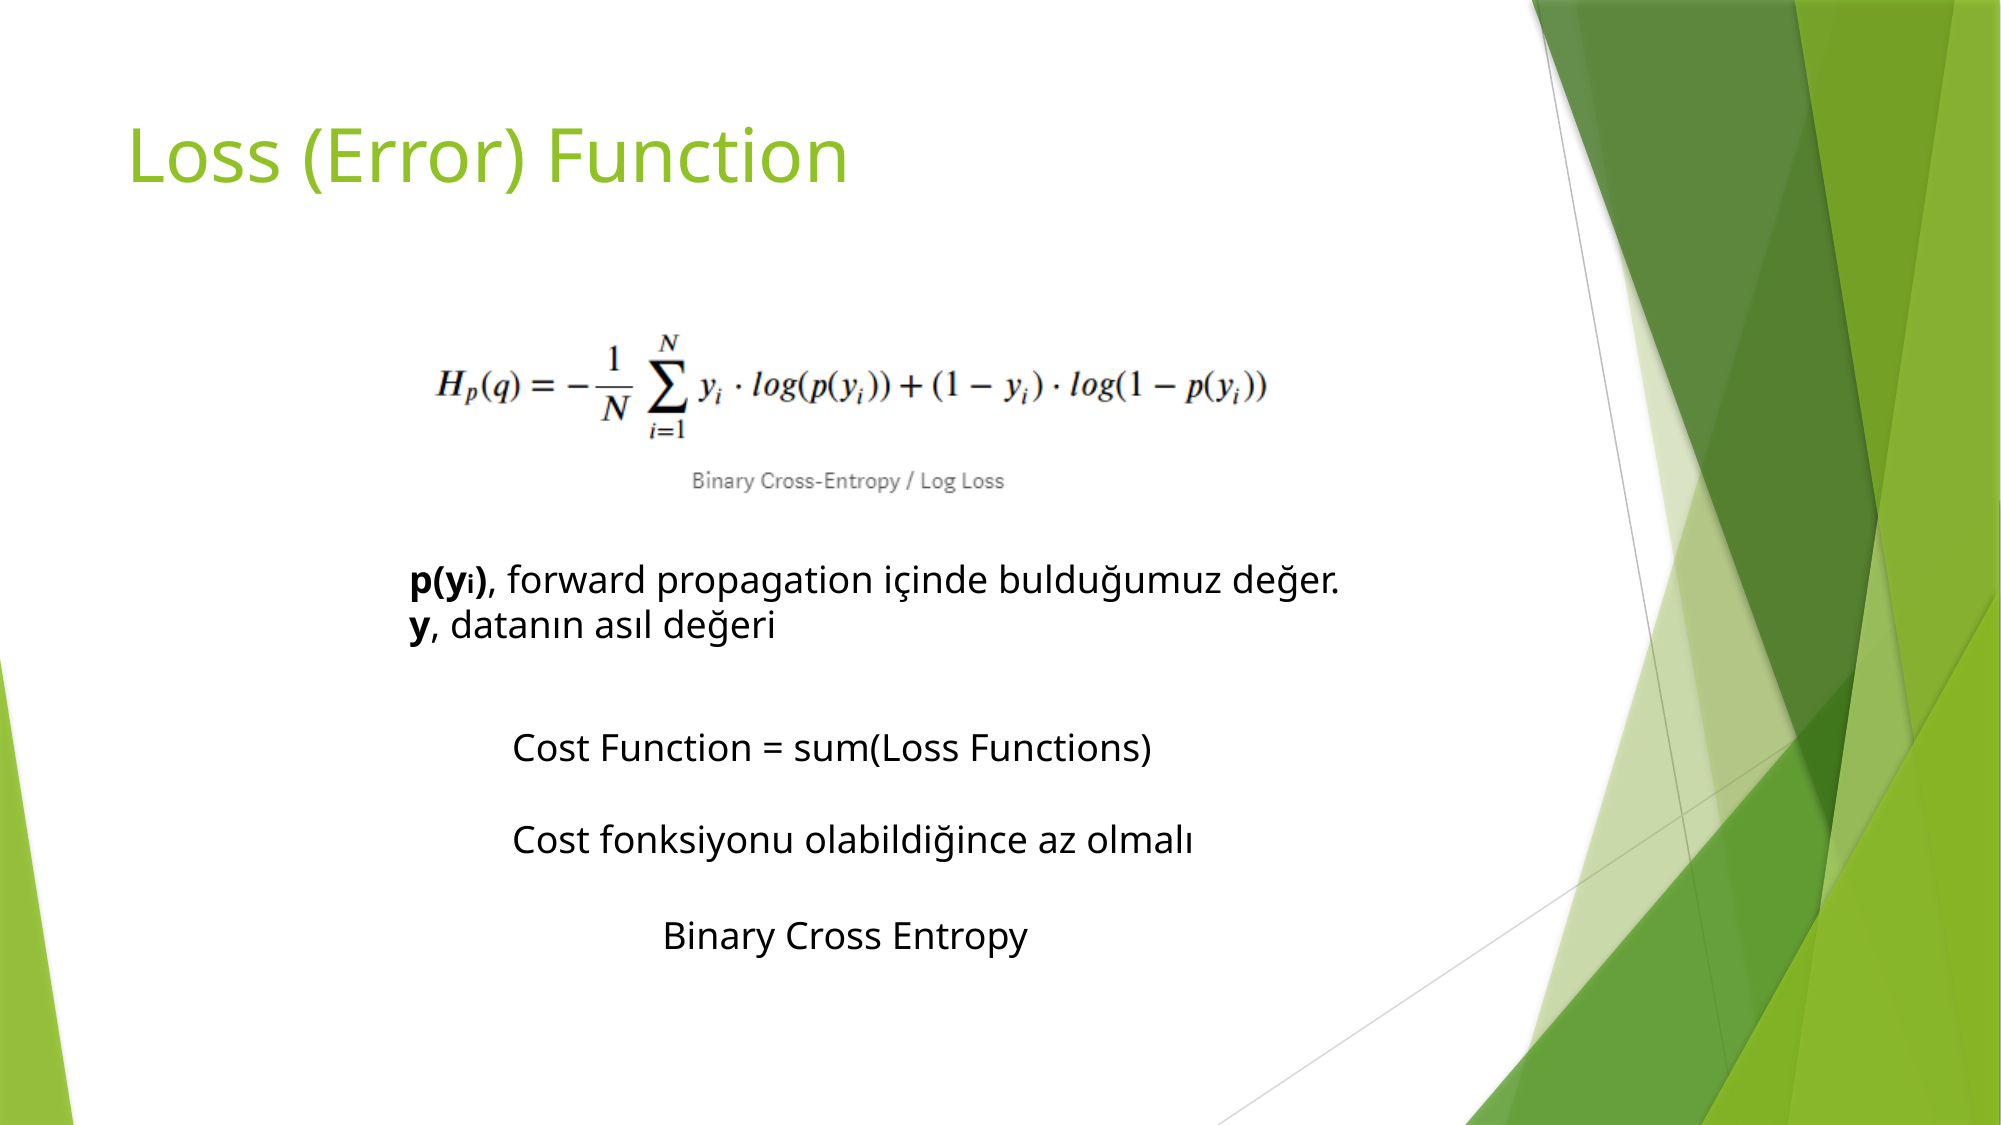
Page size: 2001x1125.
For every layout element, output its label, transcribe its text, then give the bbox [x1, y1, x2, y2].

text_box Cost fonksiyonu olabildiğince az olmalı [497, 808, 1556, 869]
text_box Cost Function = sum(Loss Functions) [497, 716, 1690, 777]
title Loss (Error) Function [111, 99, 1522, 317]
picture [393, 293, 1327, 523]
text_box Binary Cross Entropy [511, 904, 1180, 965]
text_box p(yi), forward propagation içinde bulduğumuz değer. y, datanın asıl değeri [394, 548, 1587, 654]
